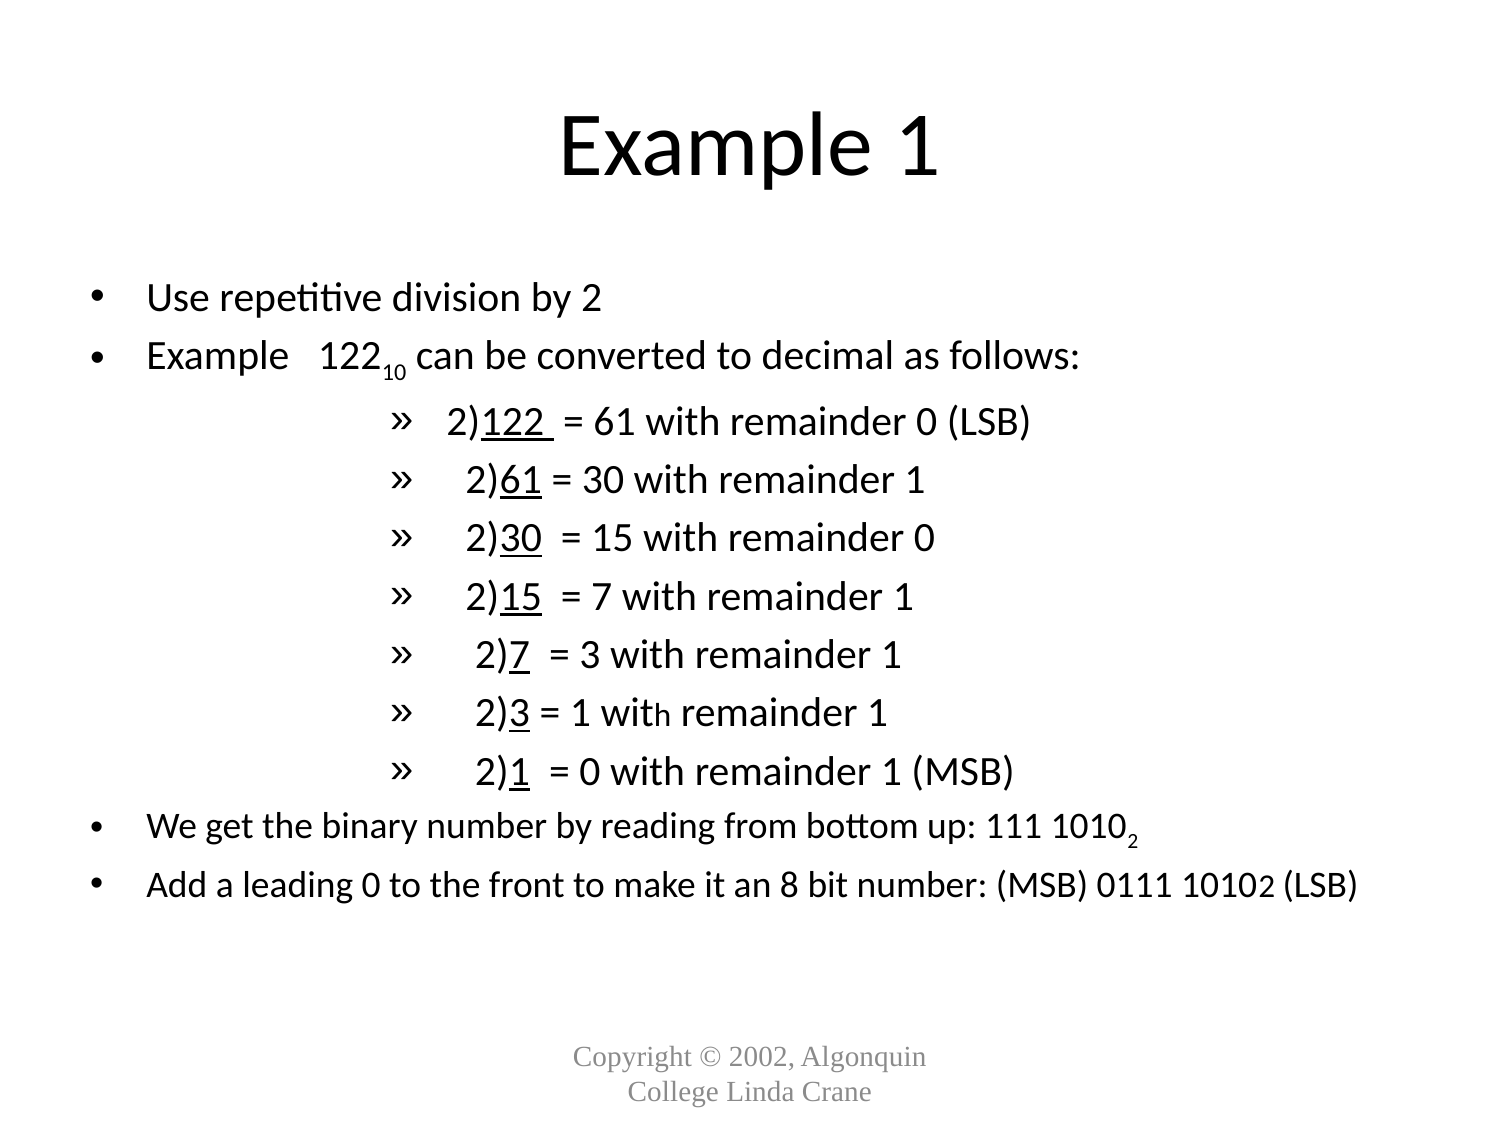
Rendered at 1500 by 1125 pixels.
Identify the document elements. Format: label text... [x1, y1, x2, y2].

footer Copyright © 2002, Algonquin College Linda Crane [512, 1042, 988, 1103]
title Example 1 [75, 45, 1425, 233]
list Use repetitive division by 2 Example 12210 can be converted to decimal as follows: 2)122 = 61 with remainder 0 (LSB) 2)61 = 30 with remainder 1 2)30 = 15 with remainder 0 2)15 = 7 with remainder 1 2)7 = 3 with remainder 1 2)3 = 1 with remainder 1 2)1 = 0 with remainder 1 (MSB) We get the binary number by reading from bottom up: 111 10102 Add a leading 0 to the front to make it an 8 bit number: (MSB) 0111 10102 (LSB) [75, 262, 1425, 1005]
